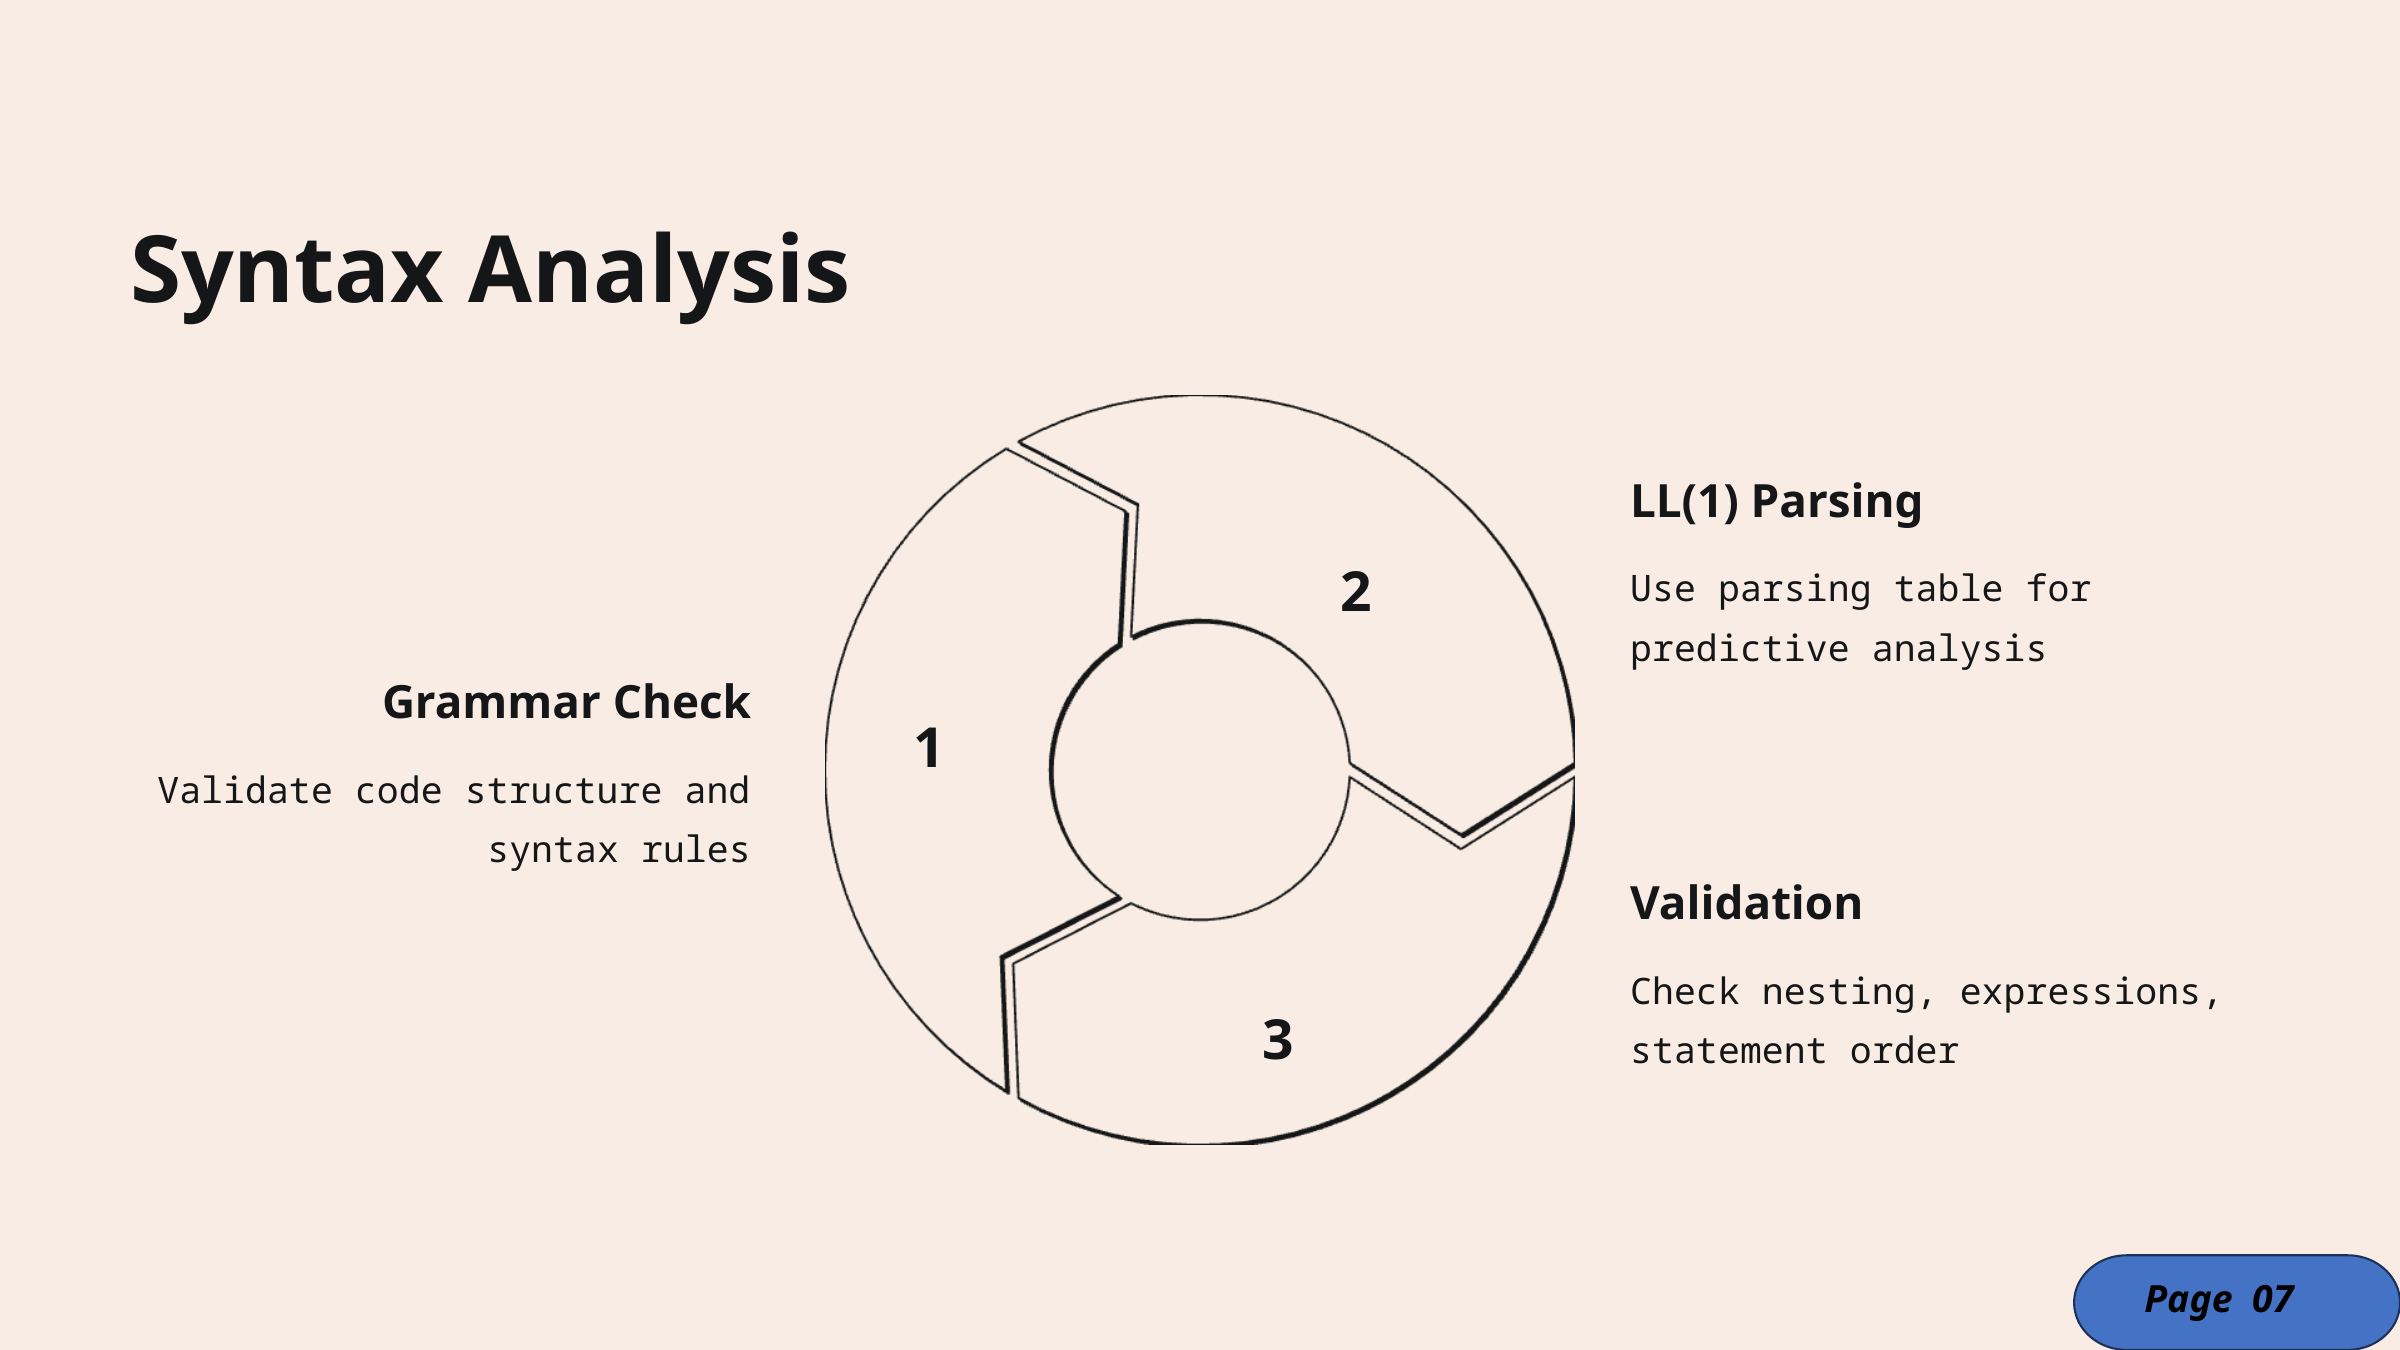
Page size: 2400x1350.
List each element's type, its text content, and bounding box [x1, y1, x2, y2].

text_box LL(1) Parsing [1630, 469, 2096, 528]
picture [825, 395, 1575, 1145]
text_box [2073, 1254, 2394, 1350]
text_box Validate code structure and syntax rules [130, 751, 752, 871]
text_box Use parsing table for predictive analysis [1630, 549, 2270, 669]
text_box Grammar Check [286, 670, 752, 729]
text_box Syntax Analysis [130, 205, 1061, 322]
text_box Check nesting, expressions, statement order [1630, 952, 2270, 1072]
text_box Validation [1630, 871, 2096, 930]
text_box Page 07 [2129, 1267, 2400, 1328]
